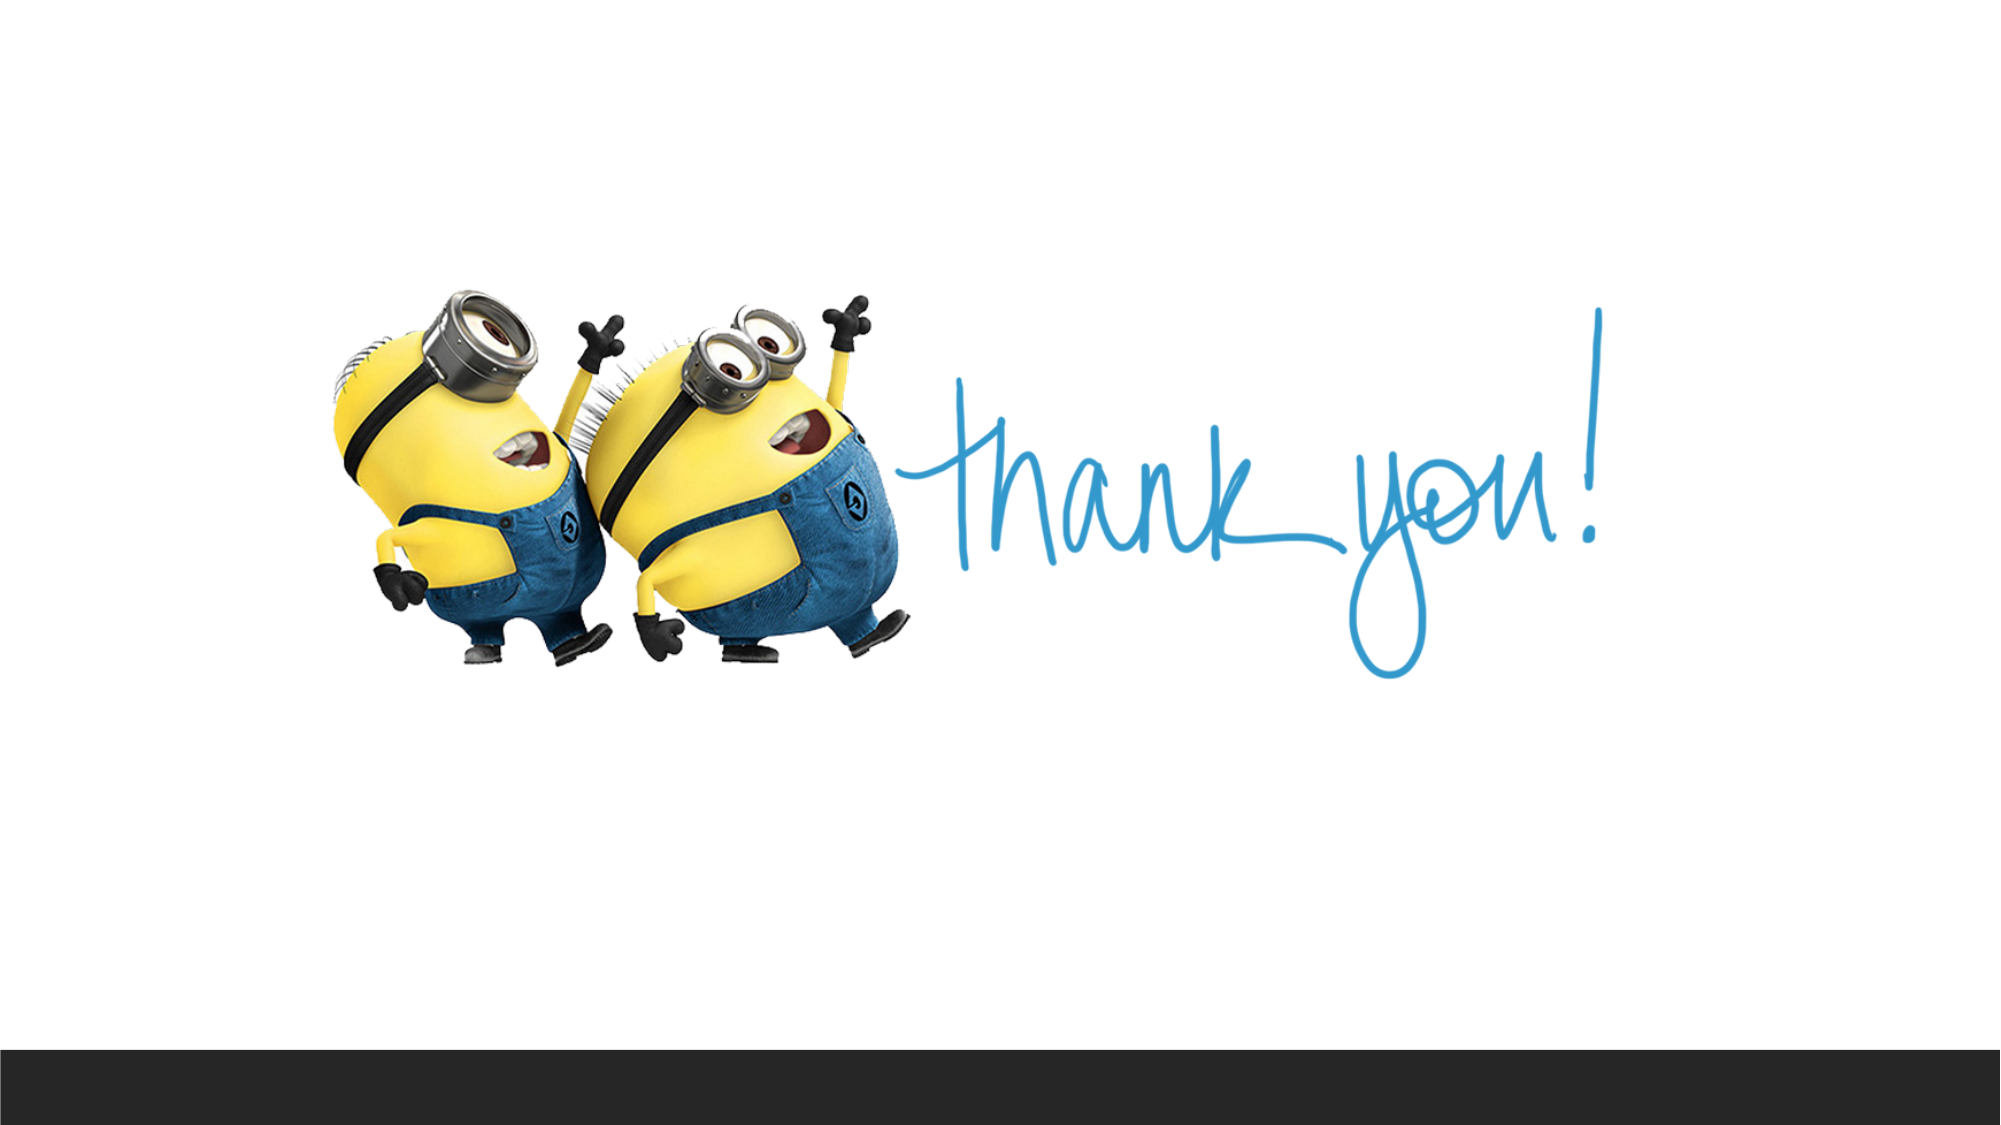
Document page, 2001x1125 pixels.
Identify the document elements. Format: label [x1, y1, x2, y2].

picture [306, 120, 1665, 835]
